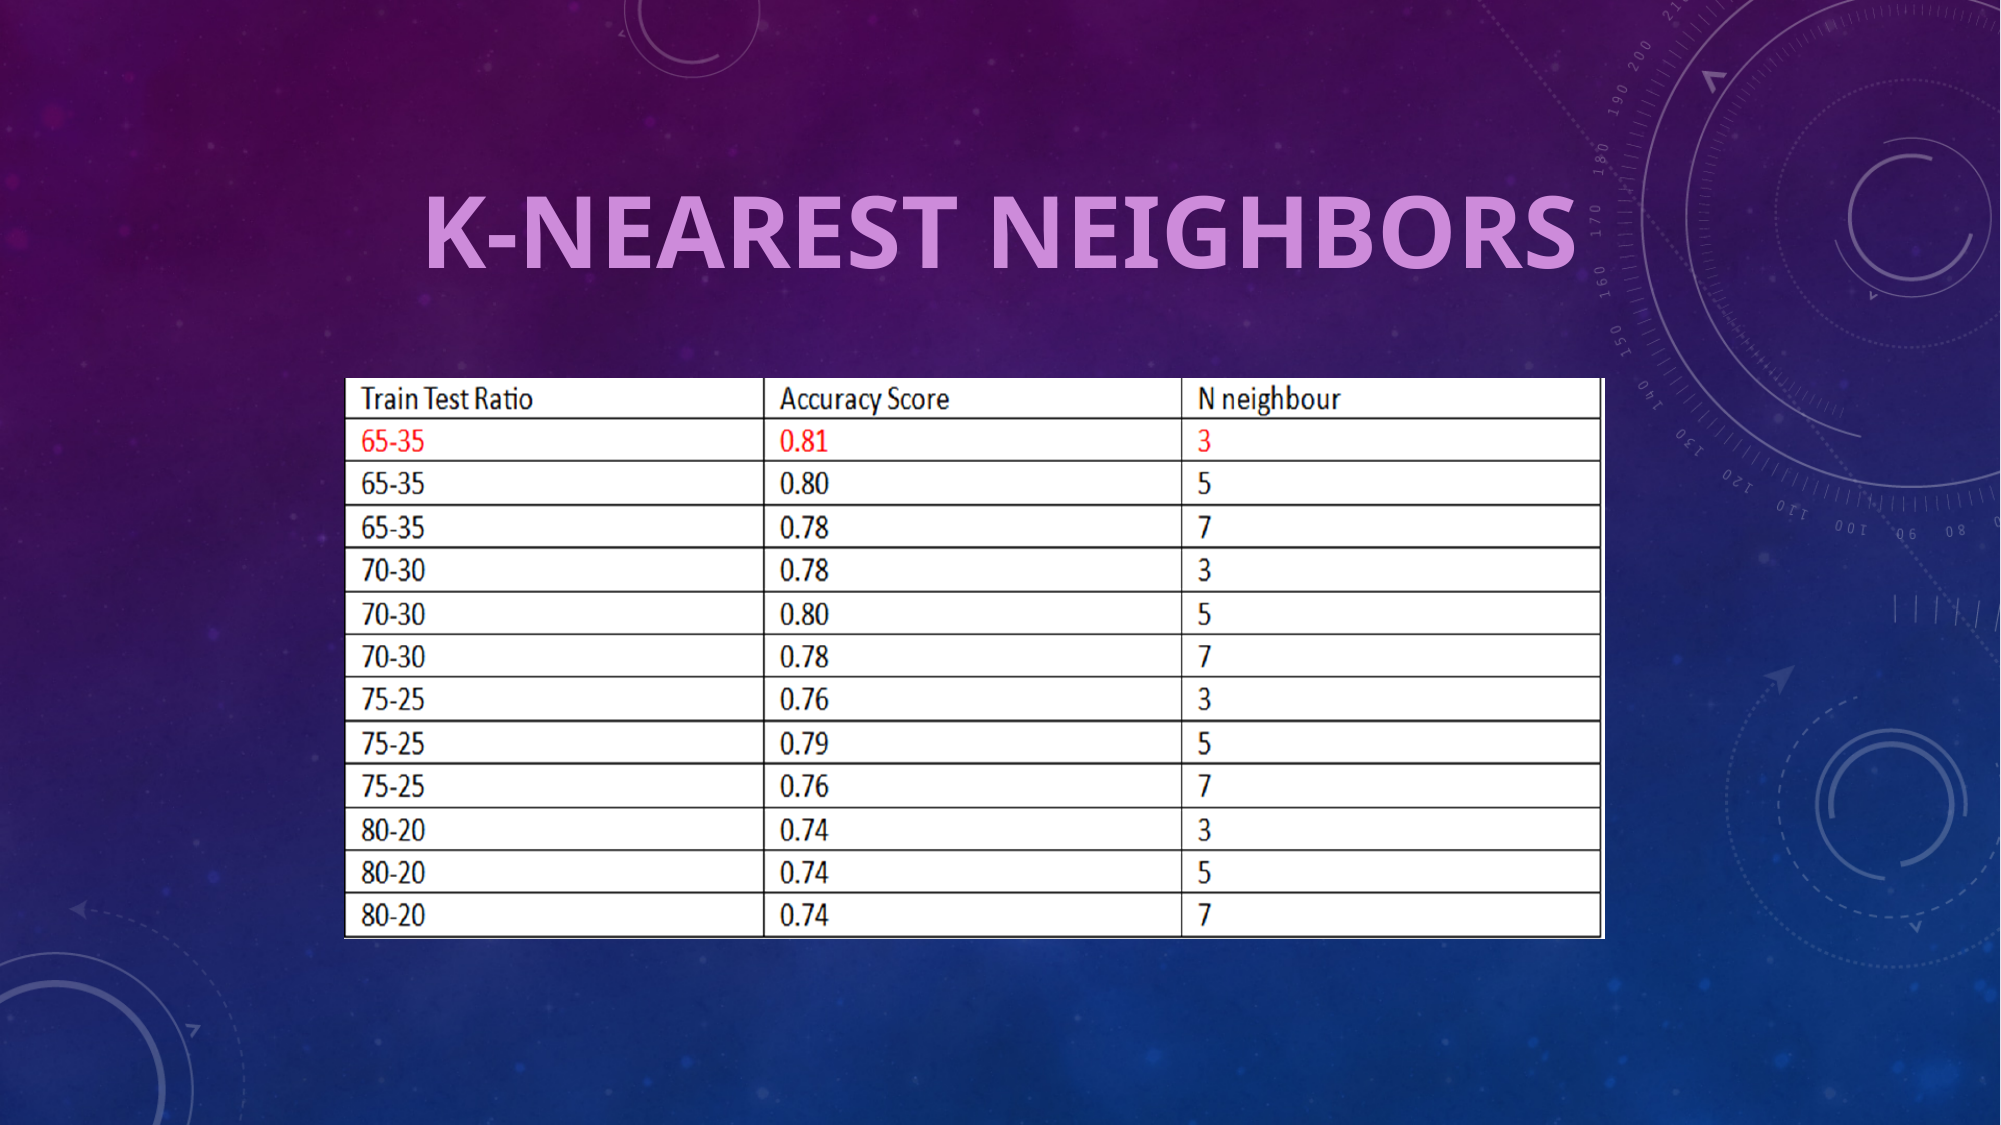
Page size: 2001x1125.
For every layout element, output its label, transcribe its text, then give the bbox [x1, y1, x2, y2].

title K-nearest neighbors [169, 109, 1831, 349]
picture [0, 0, 2001, 1125]
